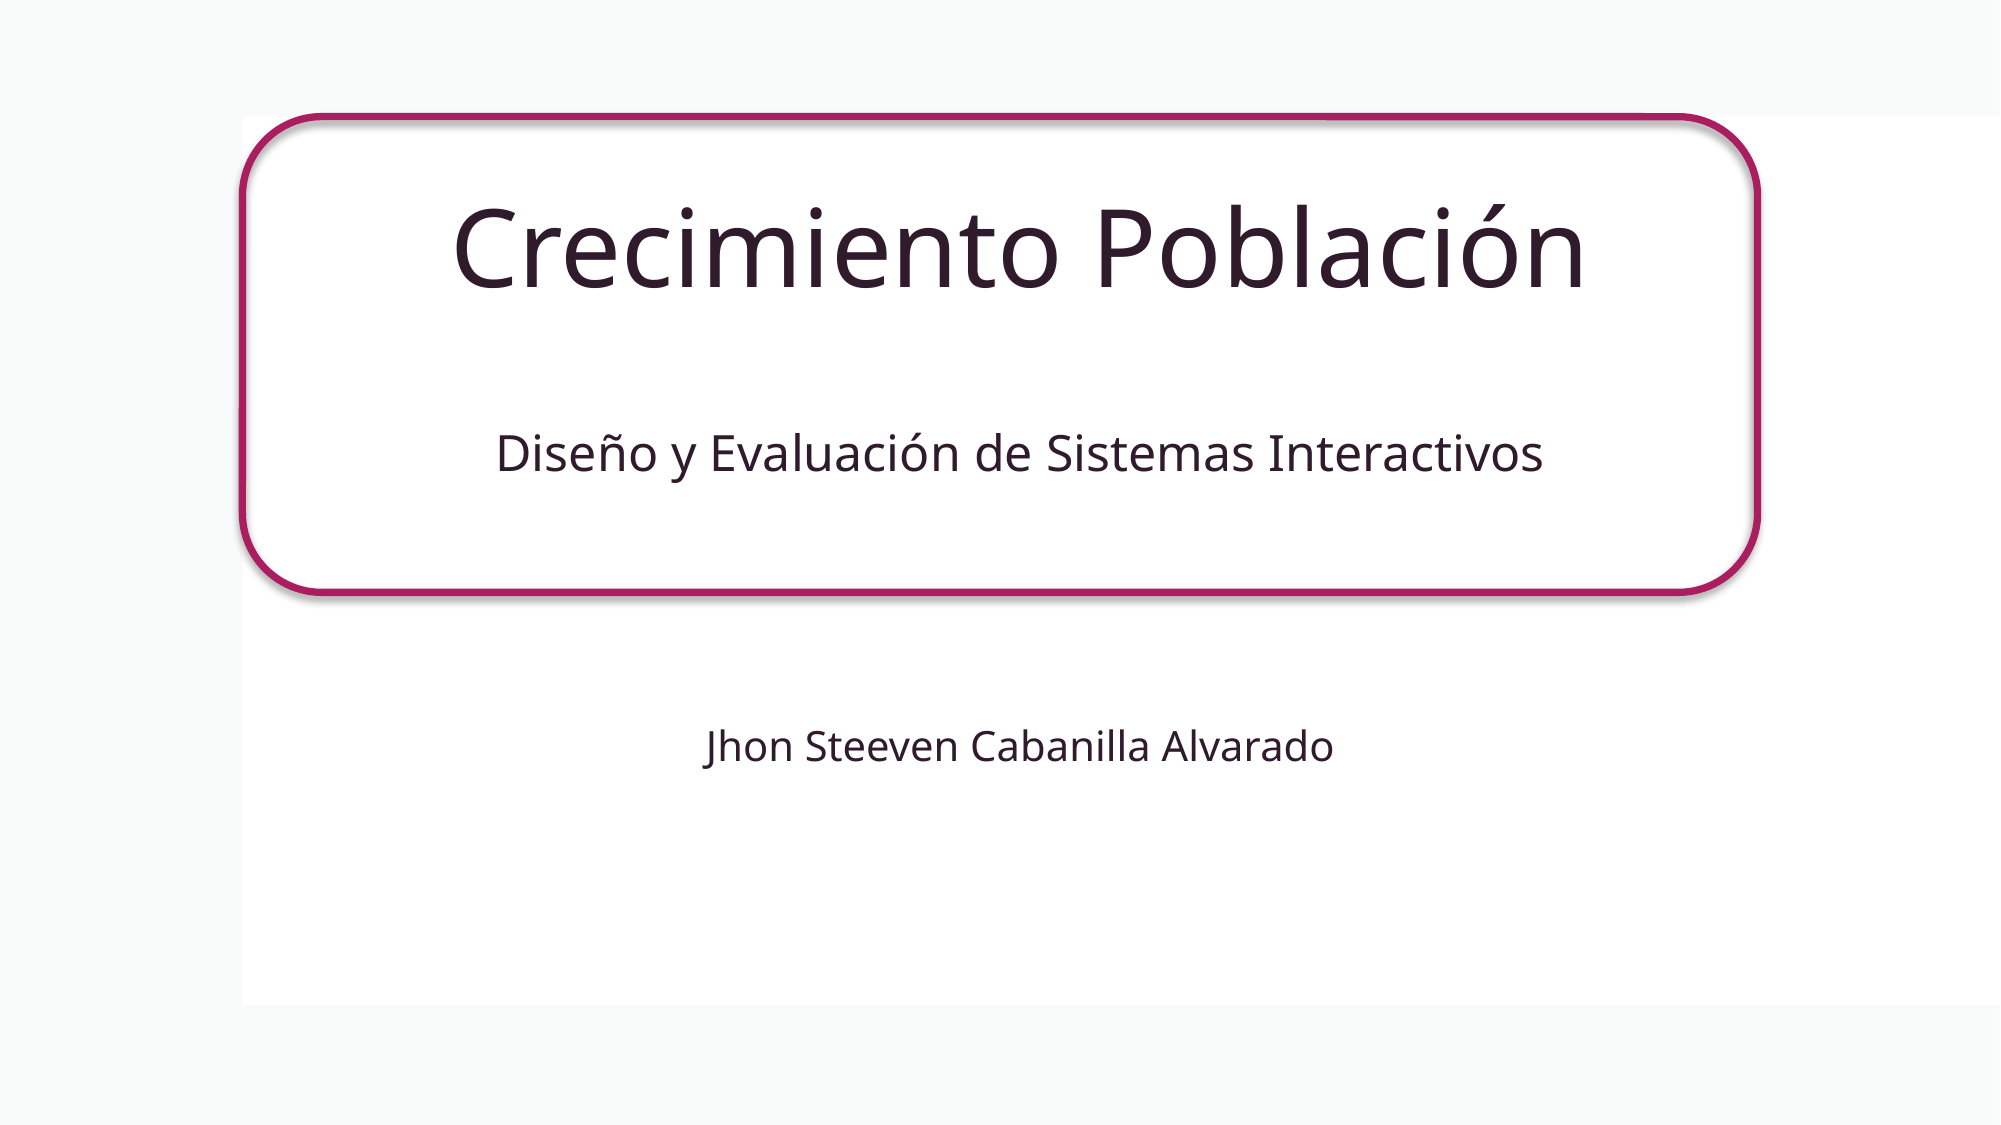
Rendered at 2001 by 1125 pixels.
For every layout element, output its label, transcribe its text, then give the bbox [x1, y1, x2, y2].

text_box [241, 115, 1759, 594]
list Jhon Steeven Cabanilla Alvarado [242, 640, 1799, 990]
title Crecimiento Población Diseño y Evaluación de Sistemas Interactivos [242, 59, 1799, 617]
